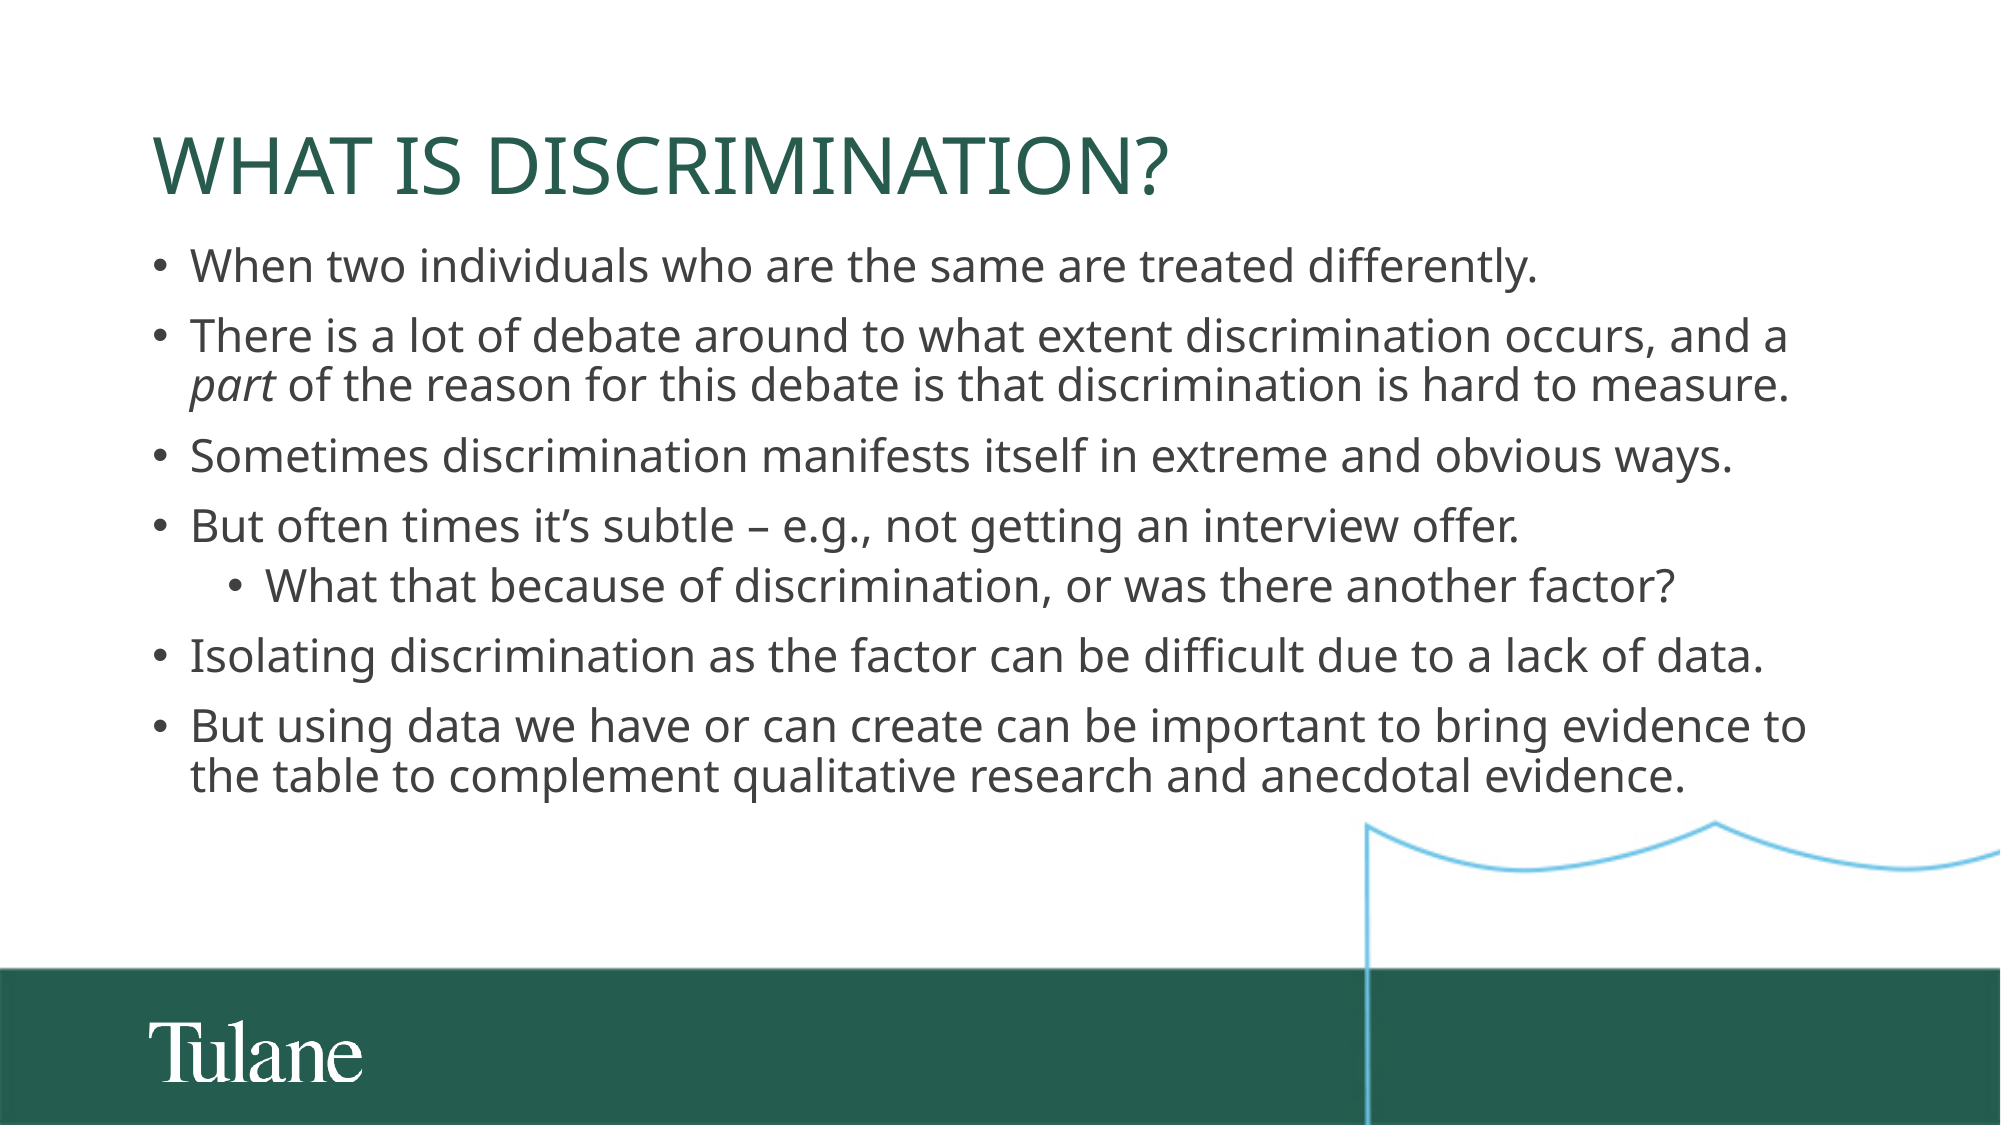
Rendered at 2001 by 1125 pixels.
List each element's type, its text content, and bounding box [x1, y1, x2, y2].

list When two individuals who are the same are treated differently. There is a lot of debate around to what extent discrimination occurs, and a part of the reason for this debate is that discrimination is hard to measure. Sometimes discrimination manifests itself in extreme and obvious ways. But often times it’s subtle – e.g., not getting an interview offer. What that because of discrimination, or was there another factor? Isolating discrimination as the factor can be difficult due to a lack of data. But using data we have or can create can be important to bring evidence to the table to complement qualitative research and anecdotal evidence. [137, 235, 1863, 949]
picture [0, 0, 2001, 1125]
title What is discrimination? [137, 59, 1863, 235]
